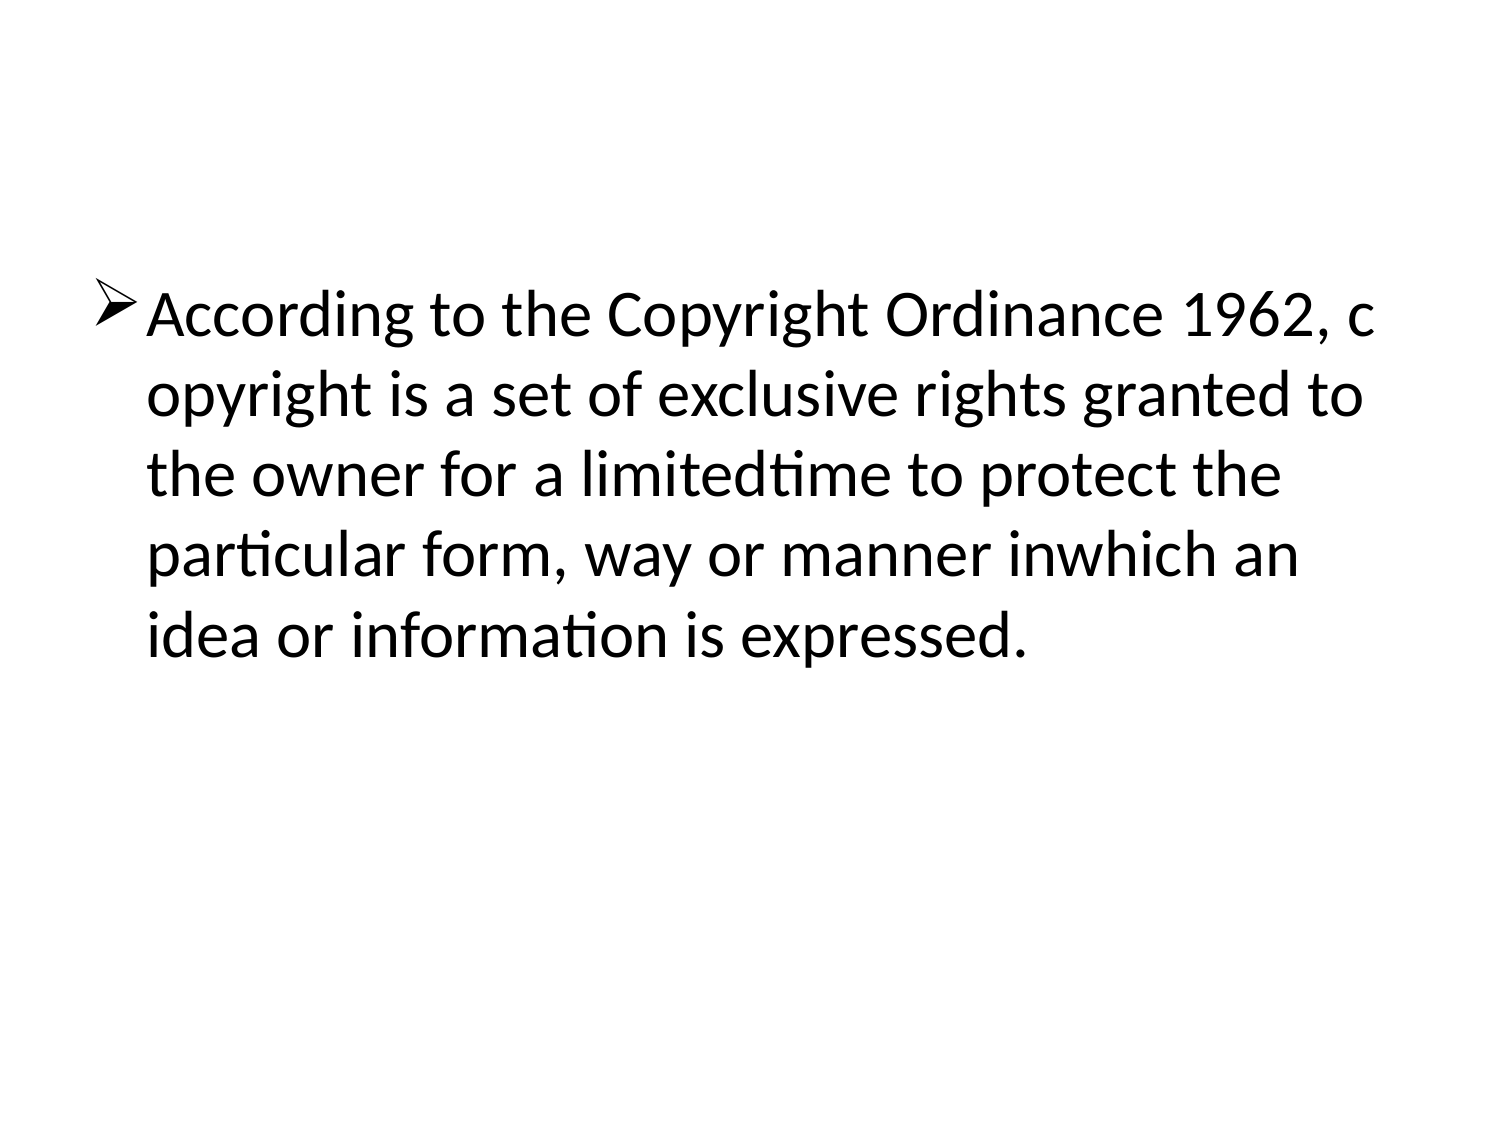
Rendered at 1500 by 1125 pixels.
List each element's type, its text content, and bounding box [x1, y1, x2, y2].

list According to the Copyright Ordinance 1962, copyright is a set of exclusive rights granted to the owner for a limitedtime to protect the particular form, way or manner inwhich an idea or information is expressed. [75, 262, 1425, 1005]
